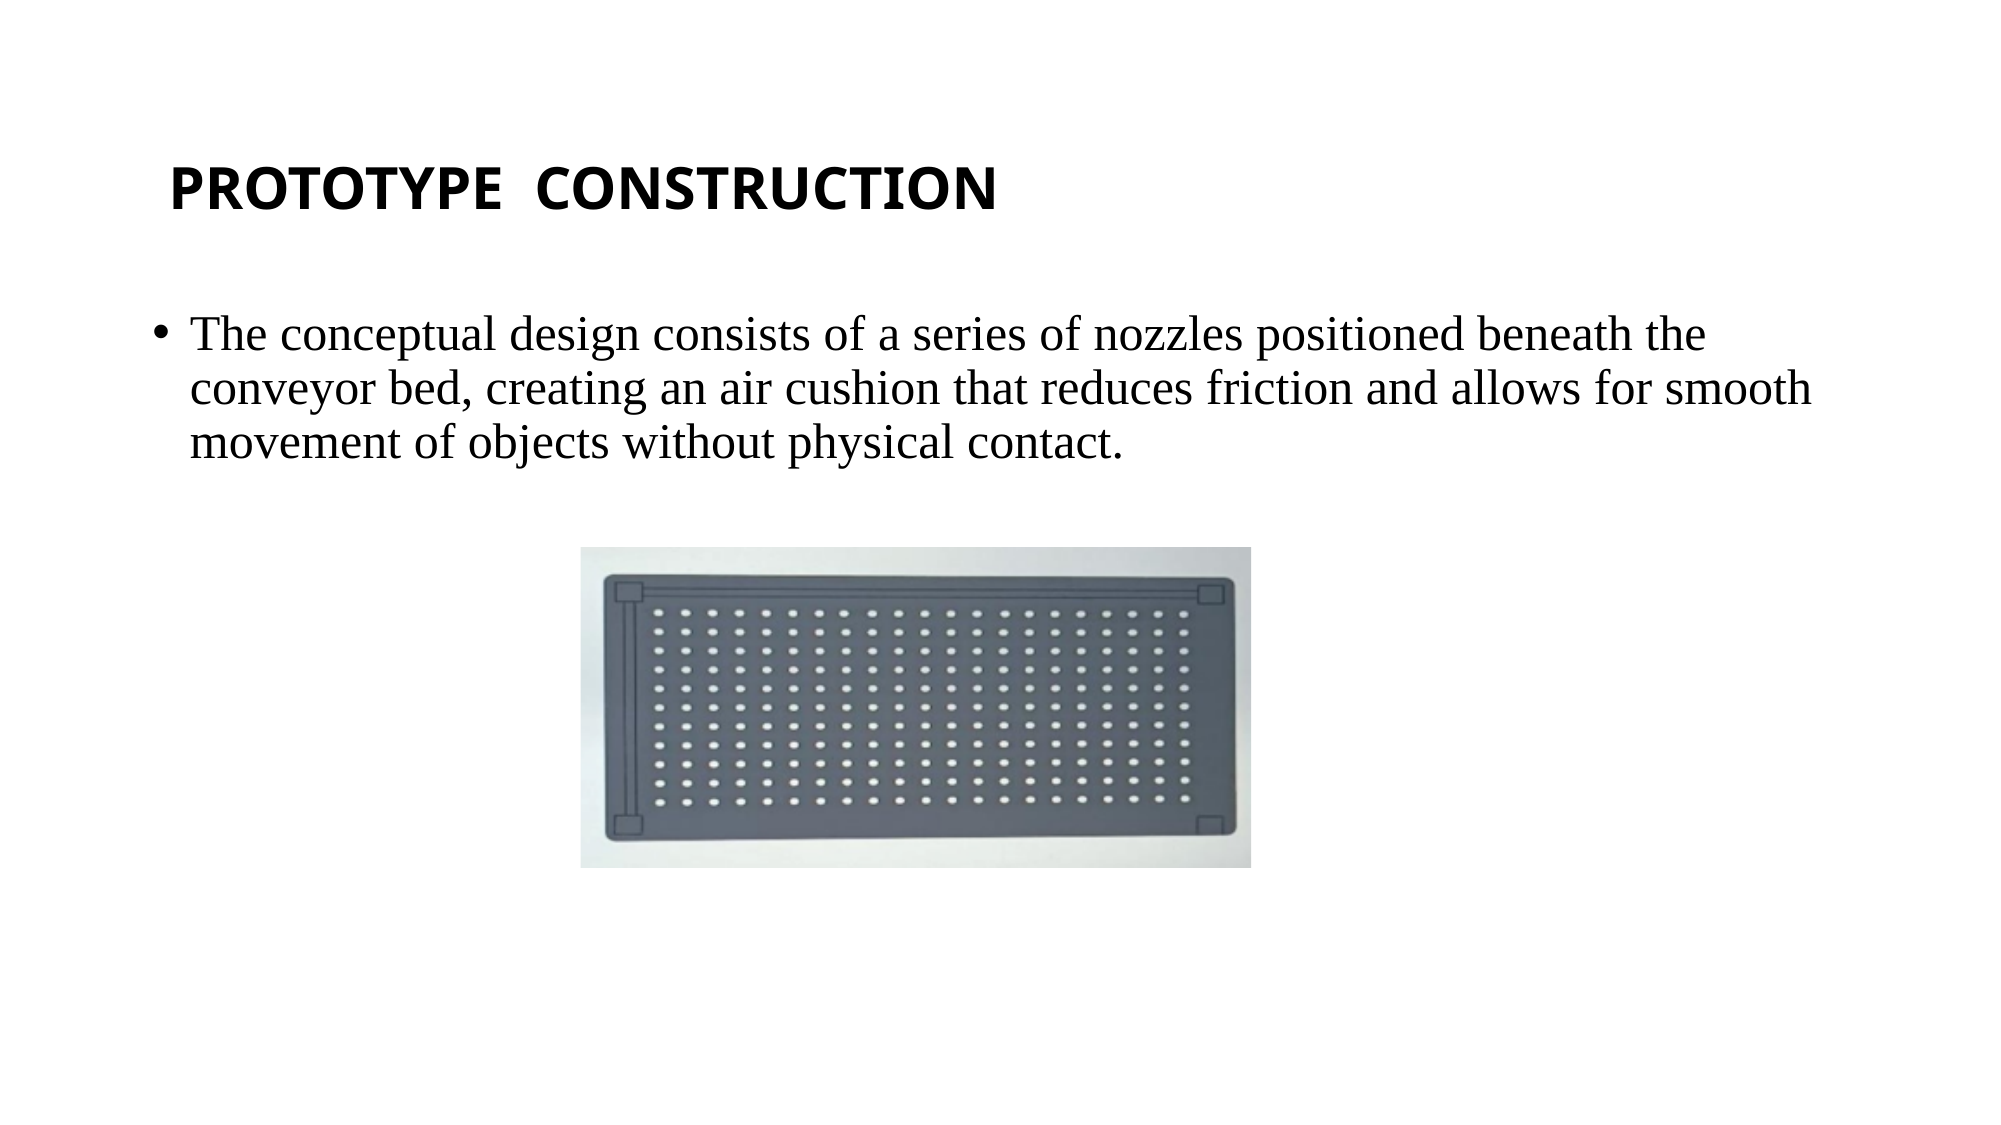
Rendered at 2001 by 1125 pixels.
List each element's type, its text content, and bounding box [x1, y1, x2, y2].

list The conceptual design consists of a series of nozzles positioned beneath the conveyor bed, creating an air cushion that reduces friction and allows for smooth movement of objects without physical contact. [137, 299, 1863, 1014]
title PROTOTYPE CONSTRUCTION [153, 82, 1879, 300]
picture [580, 547, 1252, 868]
